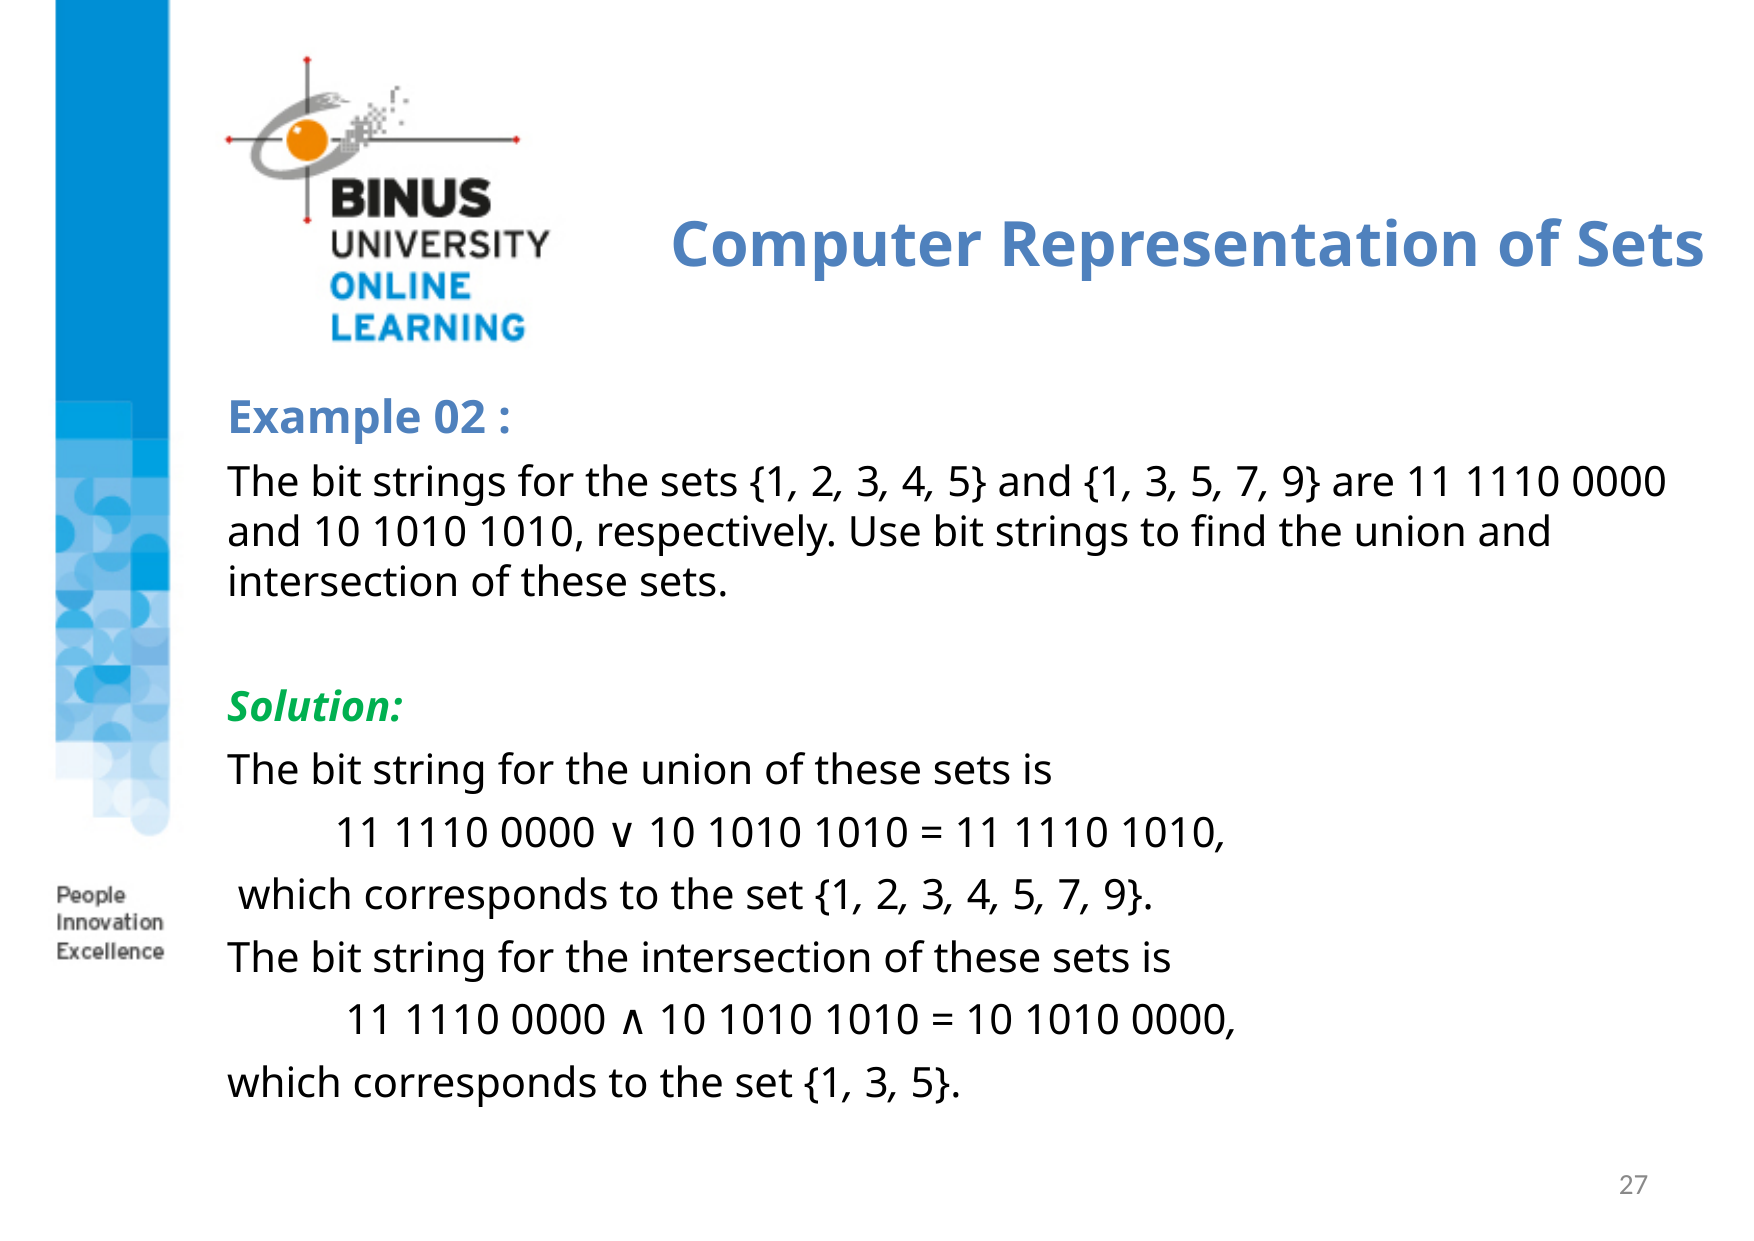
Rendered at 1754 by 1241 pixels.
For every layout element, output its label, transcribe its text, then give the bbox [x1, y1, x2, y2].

title Computer Representation of Sets [642, 137, 1725, 345]
picture [0, 0, 1754, 1241]
list Example 02 : The bit strings for the sets {1, 2, 3, 4, 5} and {1, 3, 5, 7, 9} are 11 1110 0000 and 10 1010 1010, respectively. Use bit strings to find the union and intersection of these sets. Solution: The bit string for the union of these sets is 11 1110 0000 ∨ 10 1010 1010 = 11 1110 1010, which corresponds to the set {1, 2, 3, 4, 5, 7, 9}. The bit string for the intersection of these sets is 11 1110 0000 ∧ 10 1010 1010 = 10 1010 0000, which corresponds to the set {1, 3, 5}. [210, 379, 1725, 1170]
slide_number 27 [1256, 1149, 1666, 1216]
